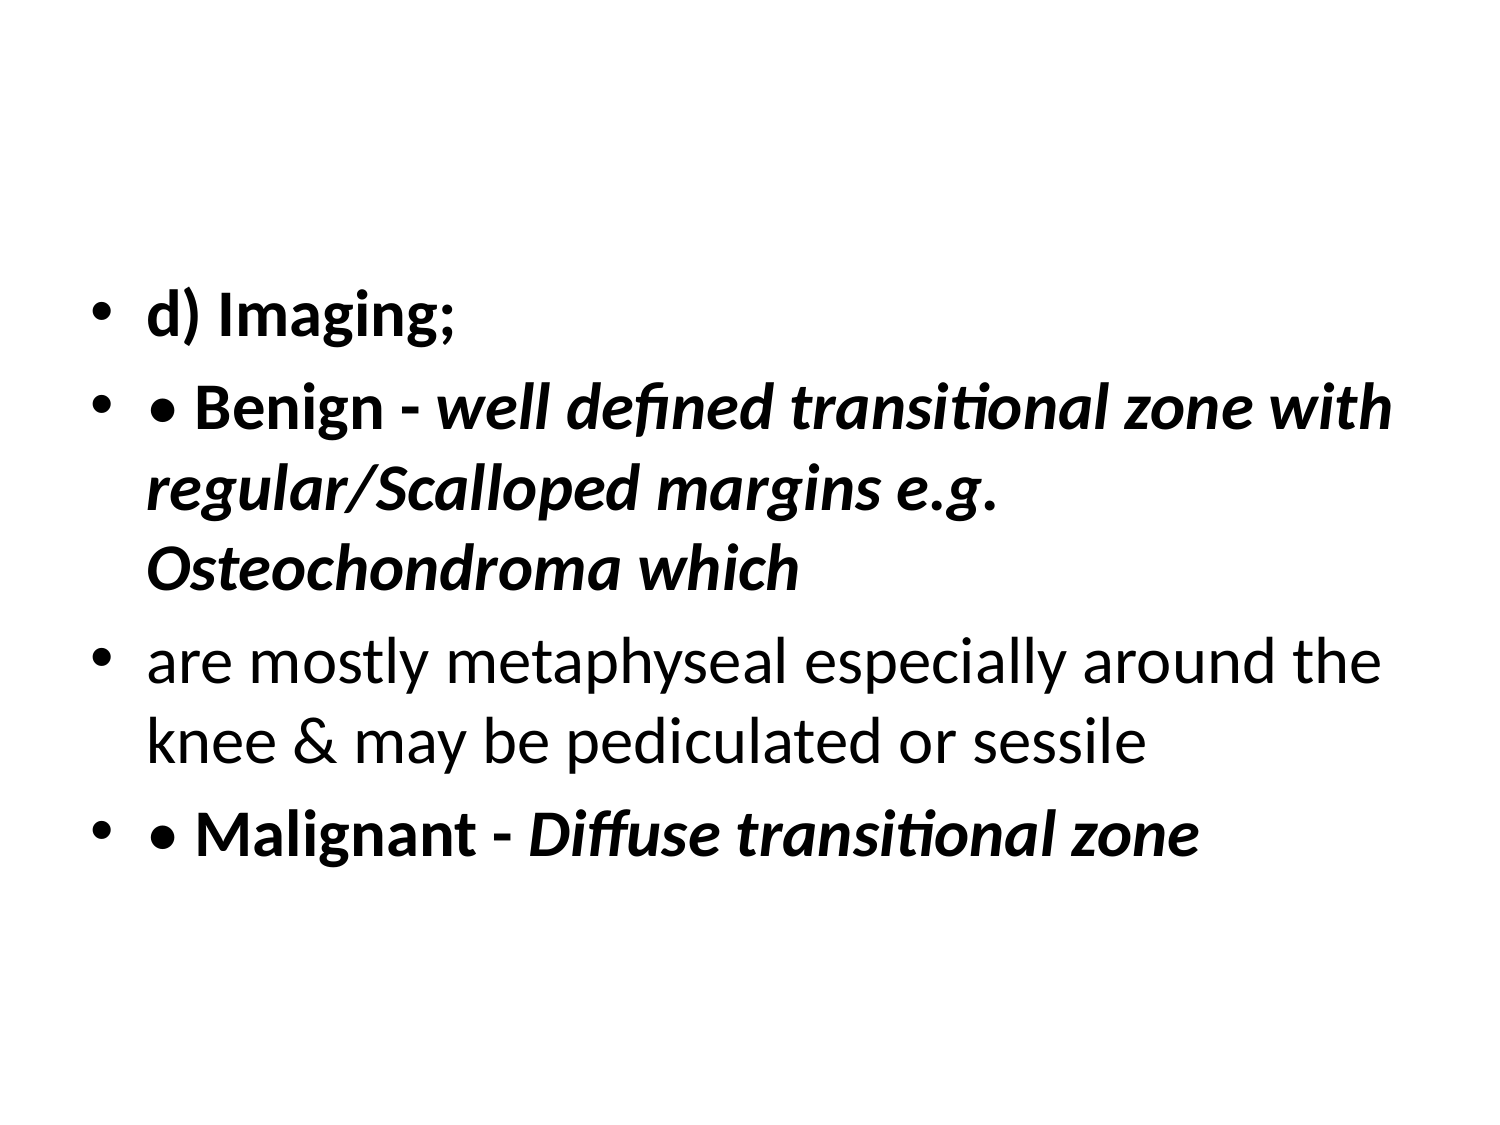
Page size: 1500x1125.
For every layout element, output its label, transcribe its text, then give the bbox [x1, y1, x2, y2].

list d) Imaging; • Benign - well defined transitional zone with regular/Scalloped margins e.g. Osteochondroma which are mostly metaphyseal especially around the knee & may be pediculated or sessile • Malignant - Diffuse transitional zone [75, 262, 1425, 1005]
